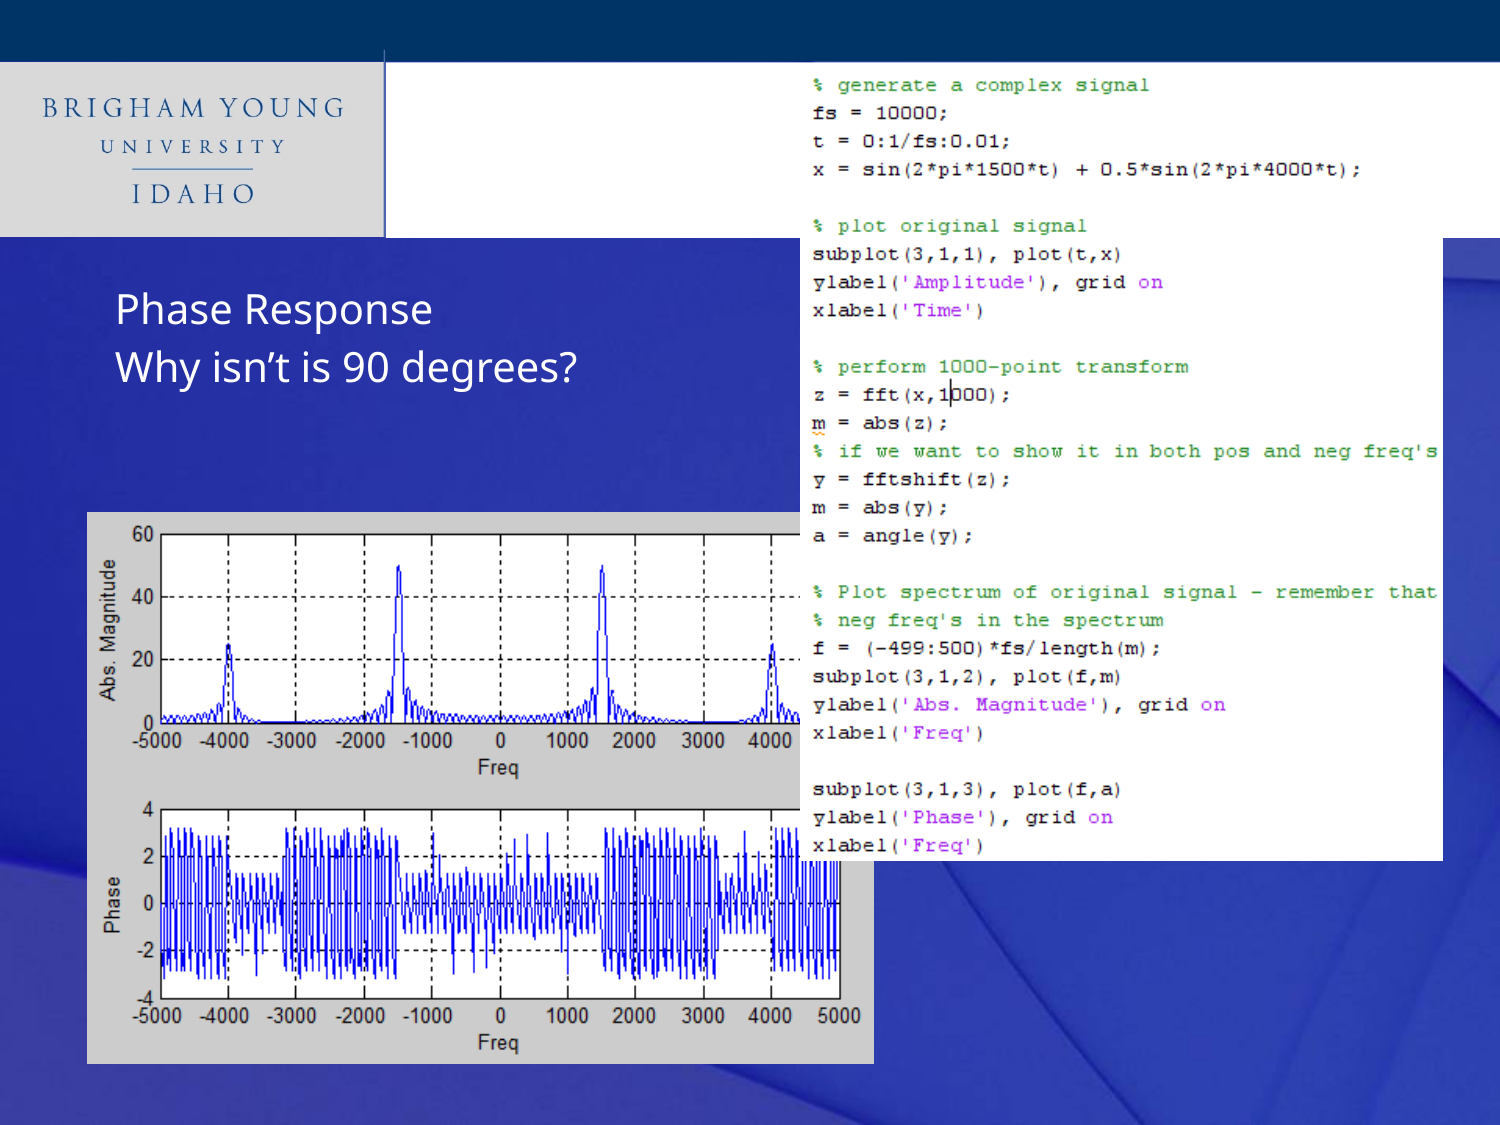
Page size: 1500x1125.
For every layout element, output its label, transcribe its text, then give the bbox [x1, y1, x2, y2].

list Phase Response Why isn’t is 90 degrees? [99, 275, 663, 510]
picture [0, 62, 1500, 1125]
